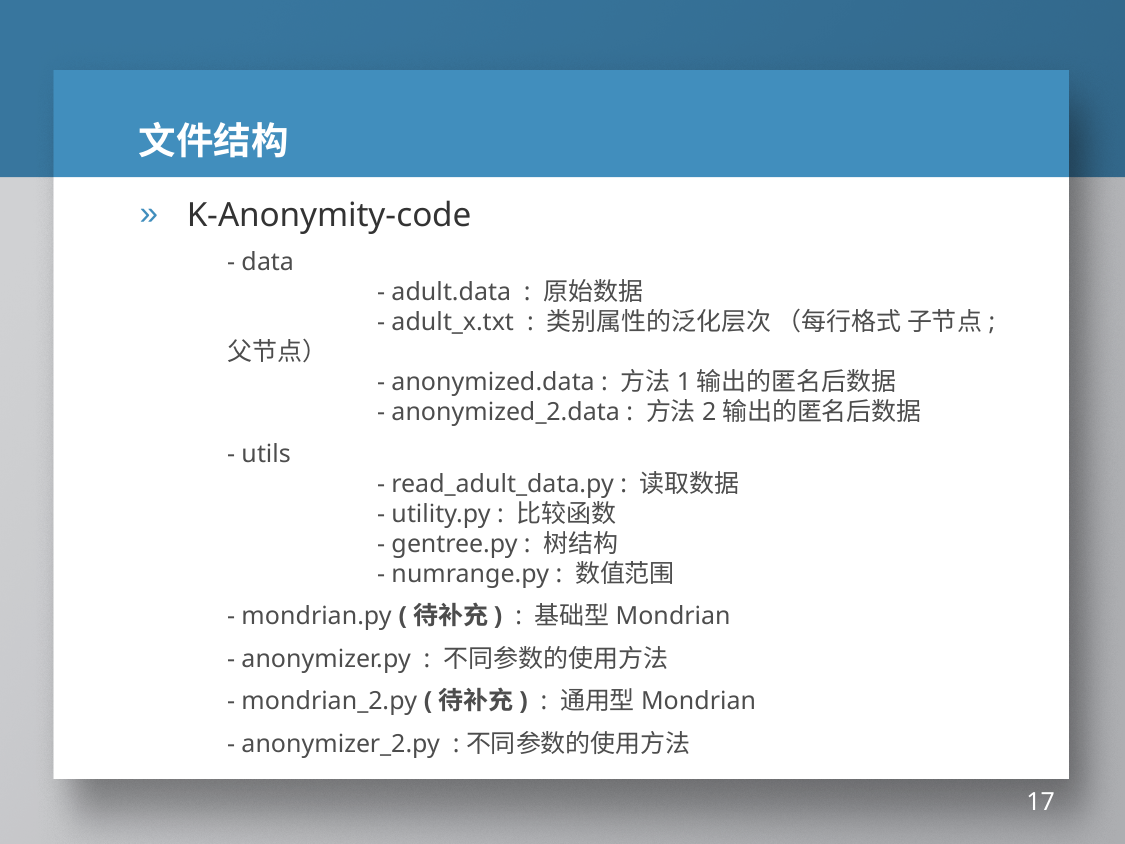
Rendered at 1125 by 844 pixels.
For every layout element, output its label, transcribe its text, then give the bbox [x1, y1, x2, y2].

slide_number 17 [54, 787, 1071, 835]
picture [0, 0, 1125, 844]
list K-Anonymity-code - data - adult.data : 原始数据 - adult_x.txt : 类别属性的泛化层次 （每行格式 子节点;父节点） - anonymized.data : 方法1输出的匿名后数据 - anonymized_2.data : 方法2输出的匿名后数据 - utils - read_adult_data.py : 读取数据 - utility.py : 比较函数 - gentree.py : 树结构 - numrange.py : 数值范围 - mondrian.py (待补充) : 基础型Mondrian - anonymizer.py : 不同参数的使用方法 - mondrian_2.py (待补充) : 通用型Mondrian - anonymizer_2.py :不同参数的使用方法 [124, 177, 1024, 715]
title 文件结构 [123, 70, 1002, 178]
